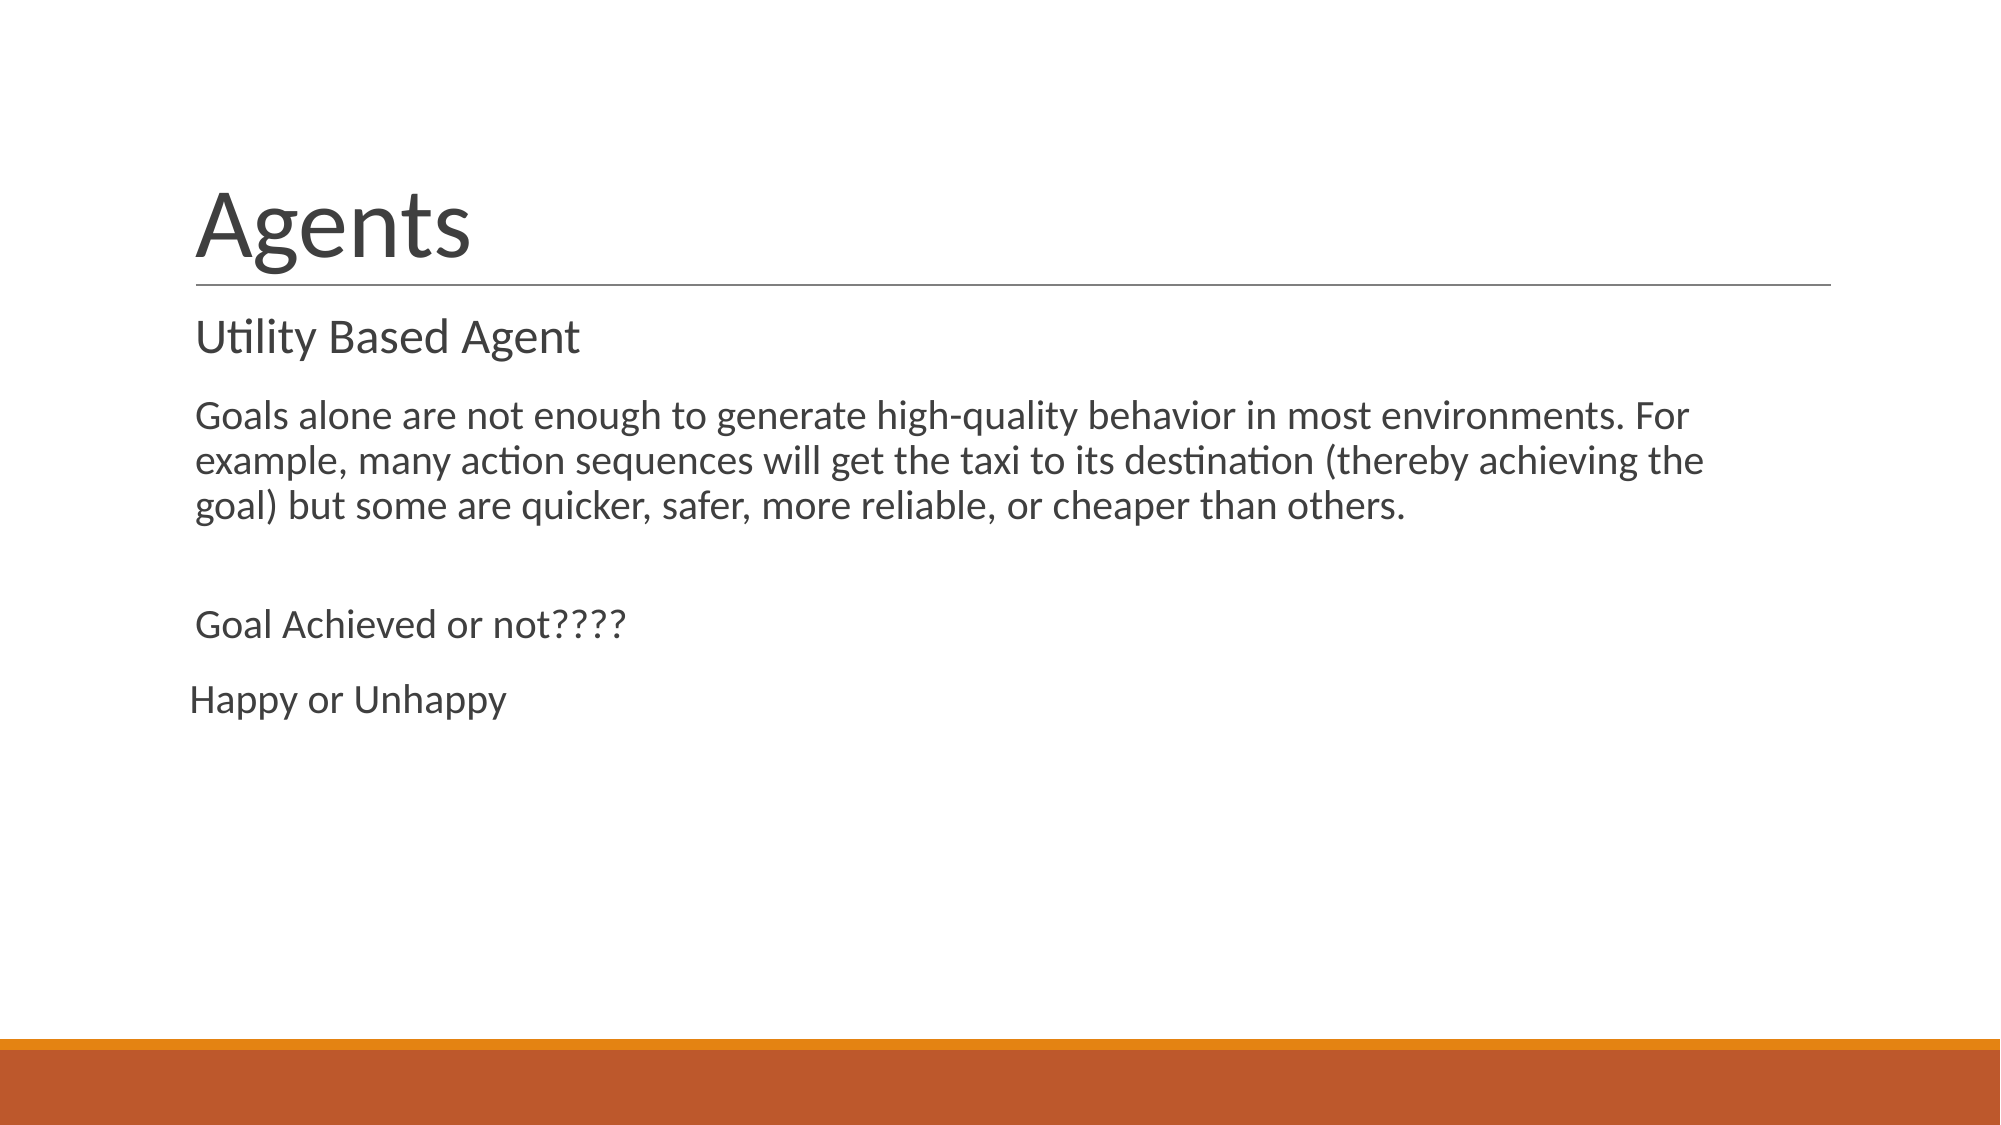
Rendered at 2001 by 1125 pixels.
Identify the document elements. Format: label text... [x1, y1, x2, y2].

title Agents [180, 47, 1830, 285]
list Utility Based Agent Goals alone are not enough to generate high-quality behavior in most environments. For example, many action sequences will get the taxi to its destination (thereby achieving the goal) but some are quicker, safer, more reliable, or cheaper than others. Goal Achieved or not???? Happy or Unhappy [180, 302, 1830, 963]
